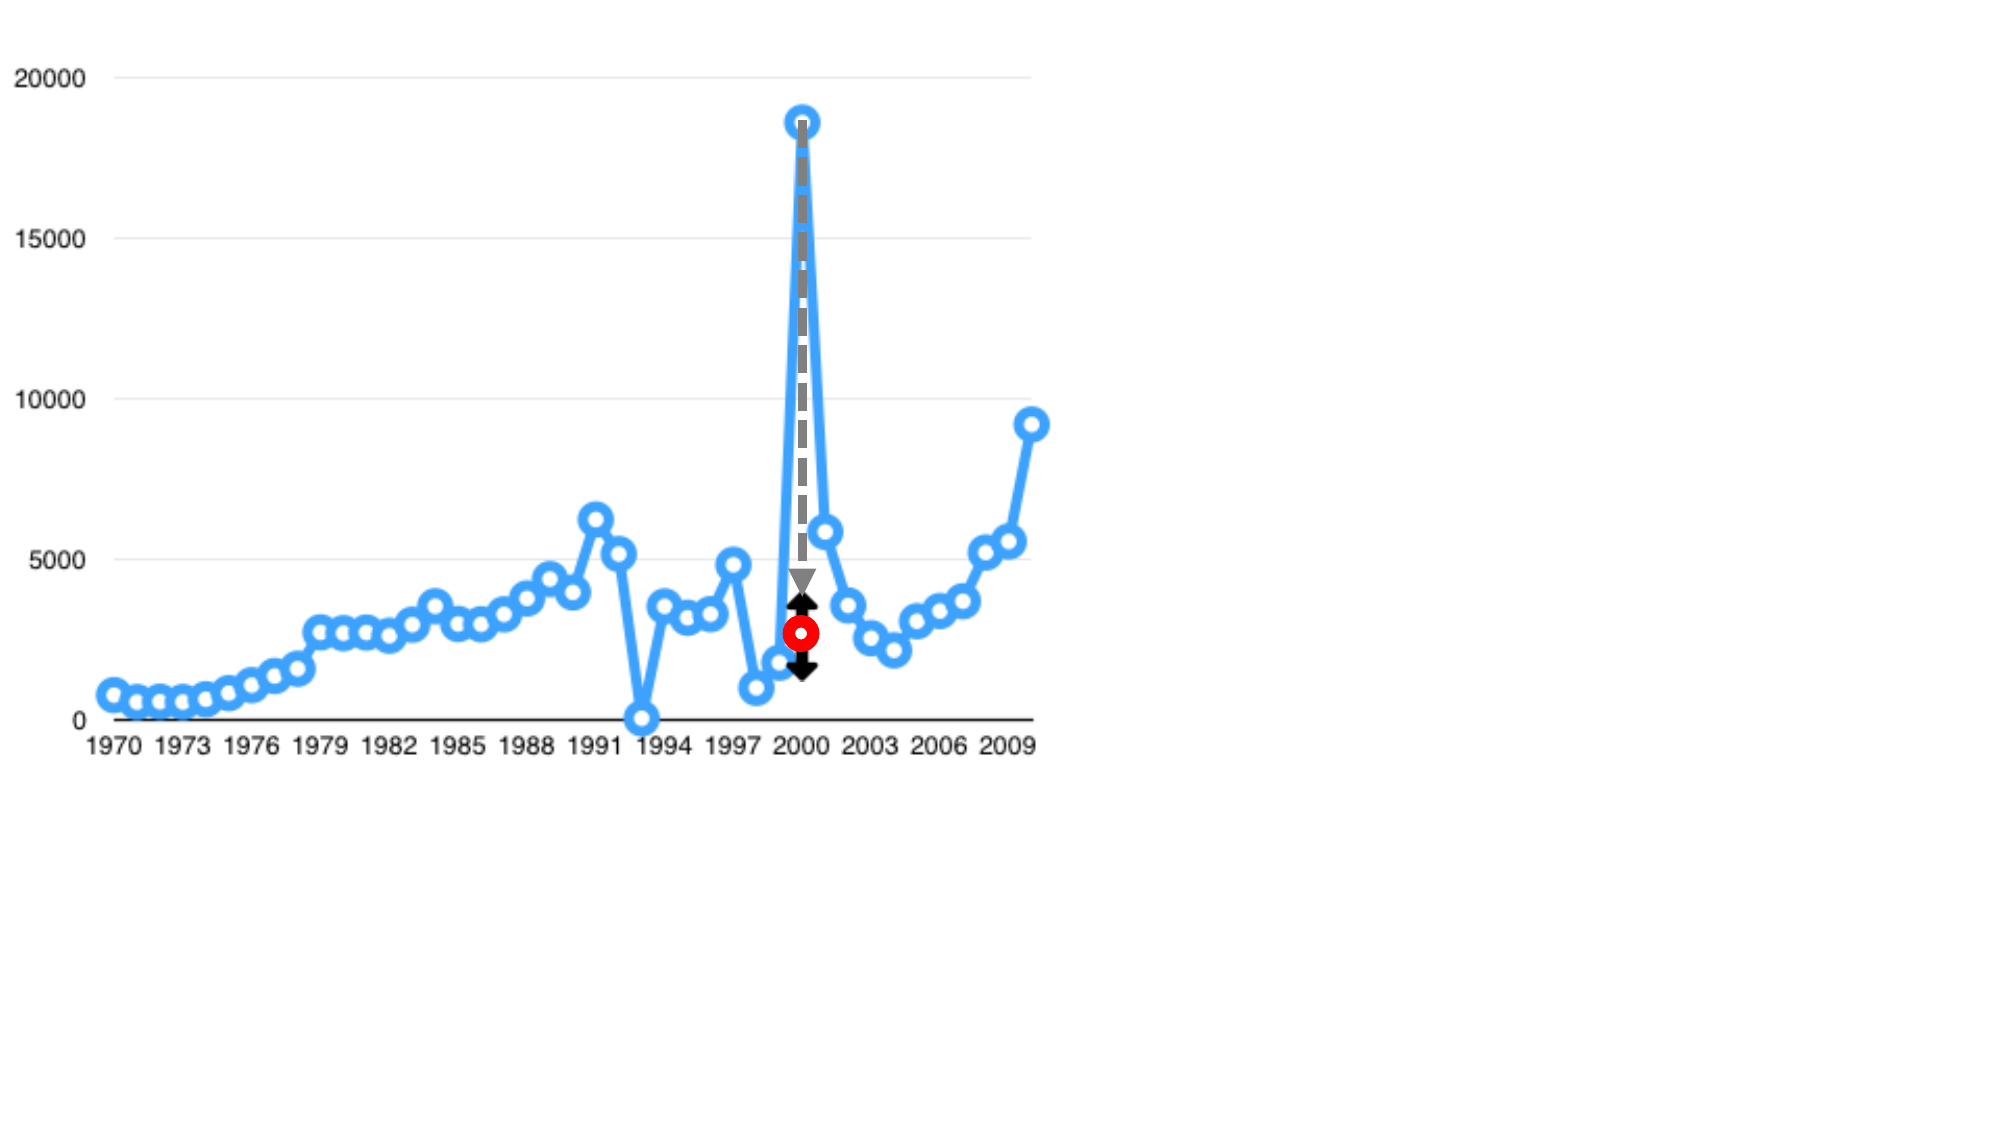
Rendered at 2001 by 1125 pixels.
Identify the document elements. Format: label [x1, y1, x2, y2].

picture [0, 48, 1063, 782]
